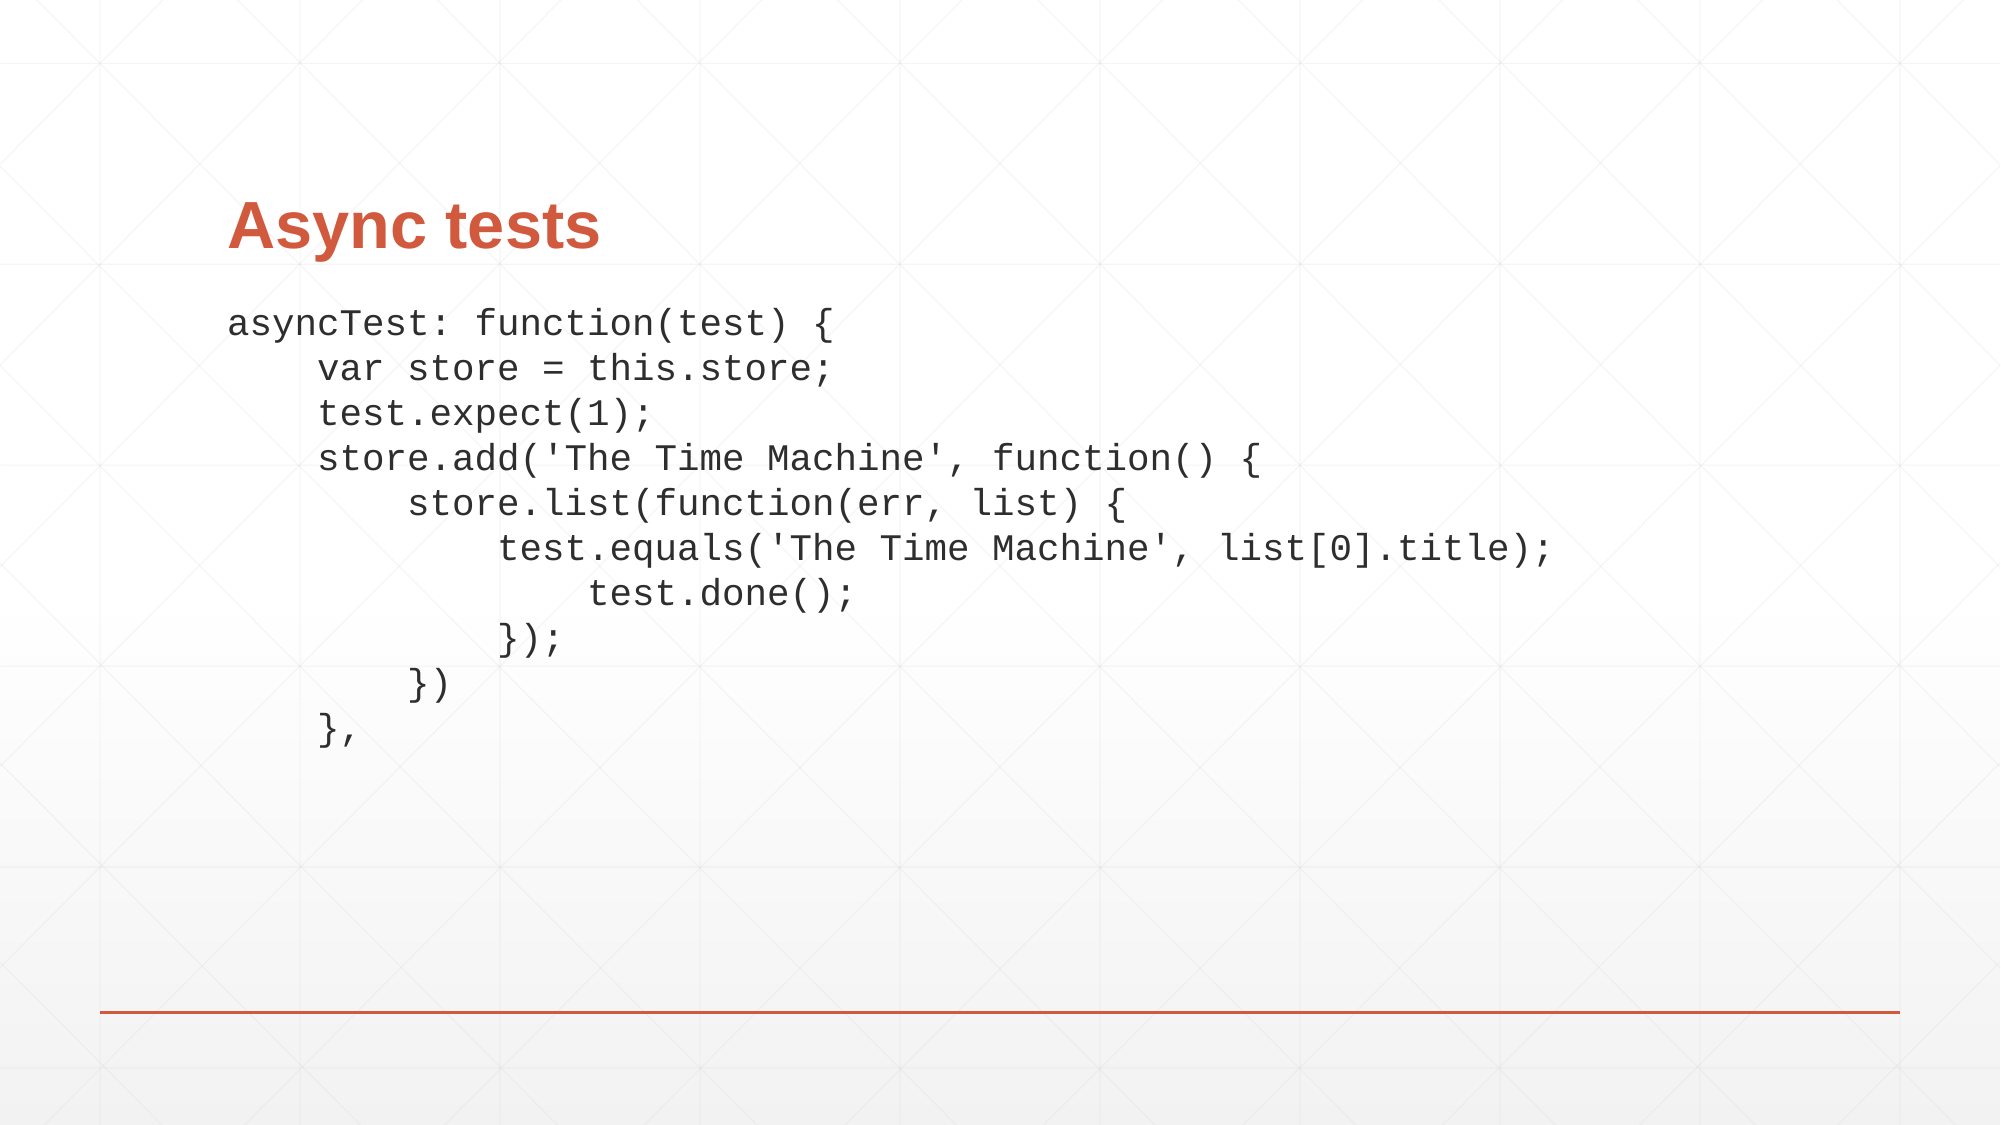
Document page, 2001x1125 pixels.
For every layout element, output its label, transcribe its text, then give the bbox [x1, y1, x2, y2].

text_box asyncTest: function(test) { var store = this.store; test.expect(1); store.add('The Time Machine', function() { store.list(function(err, list) { test.equals('The Time Machine', list[0].title); test.done(); }); }) }, [212, 290, 1743, 756]
title Async tests [212, 82, 1788, 271]
